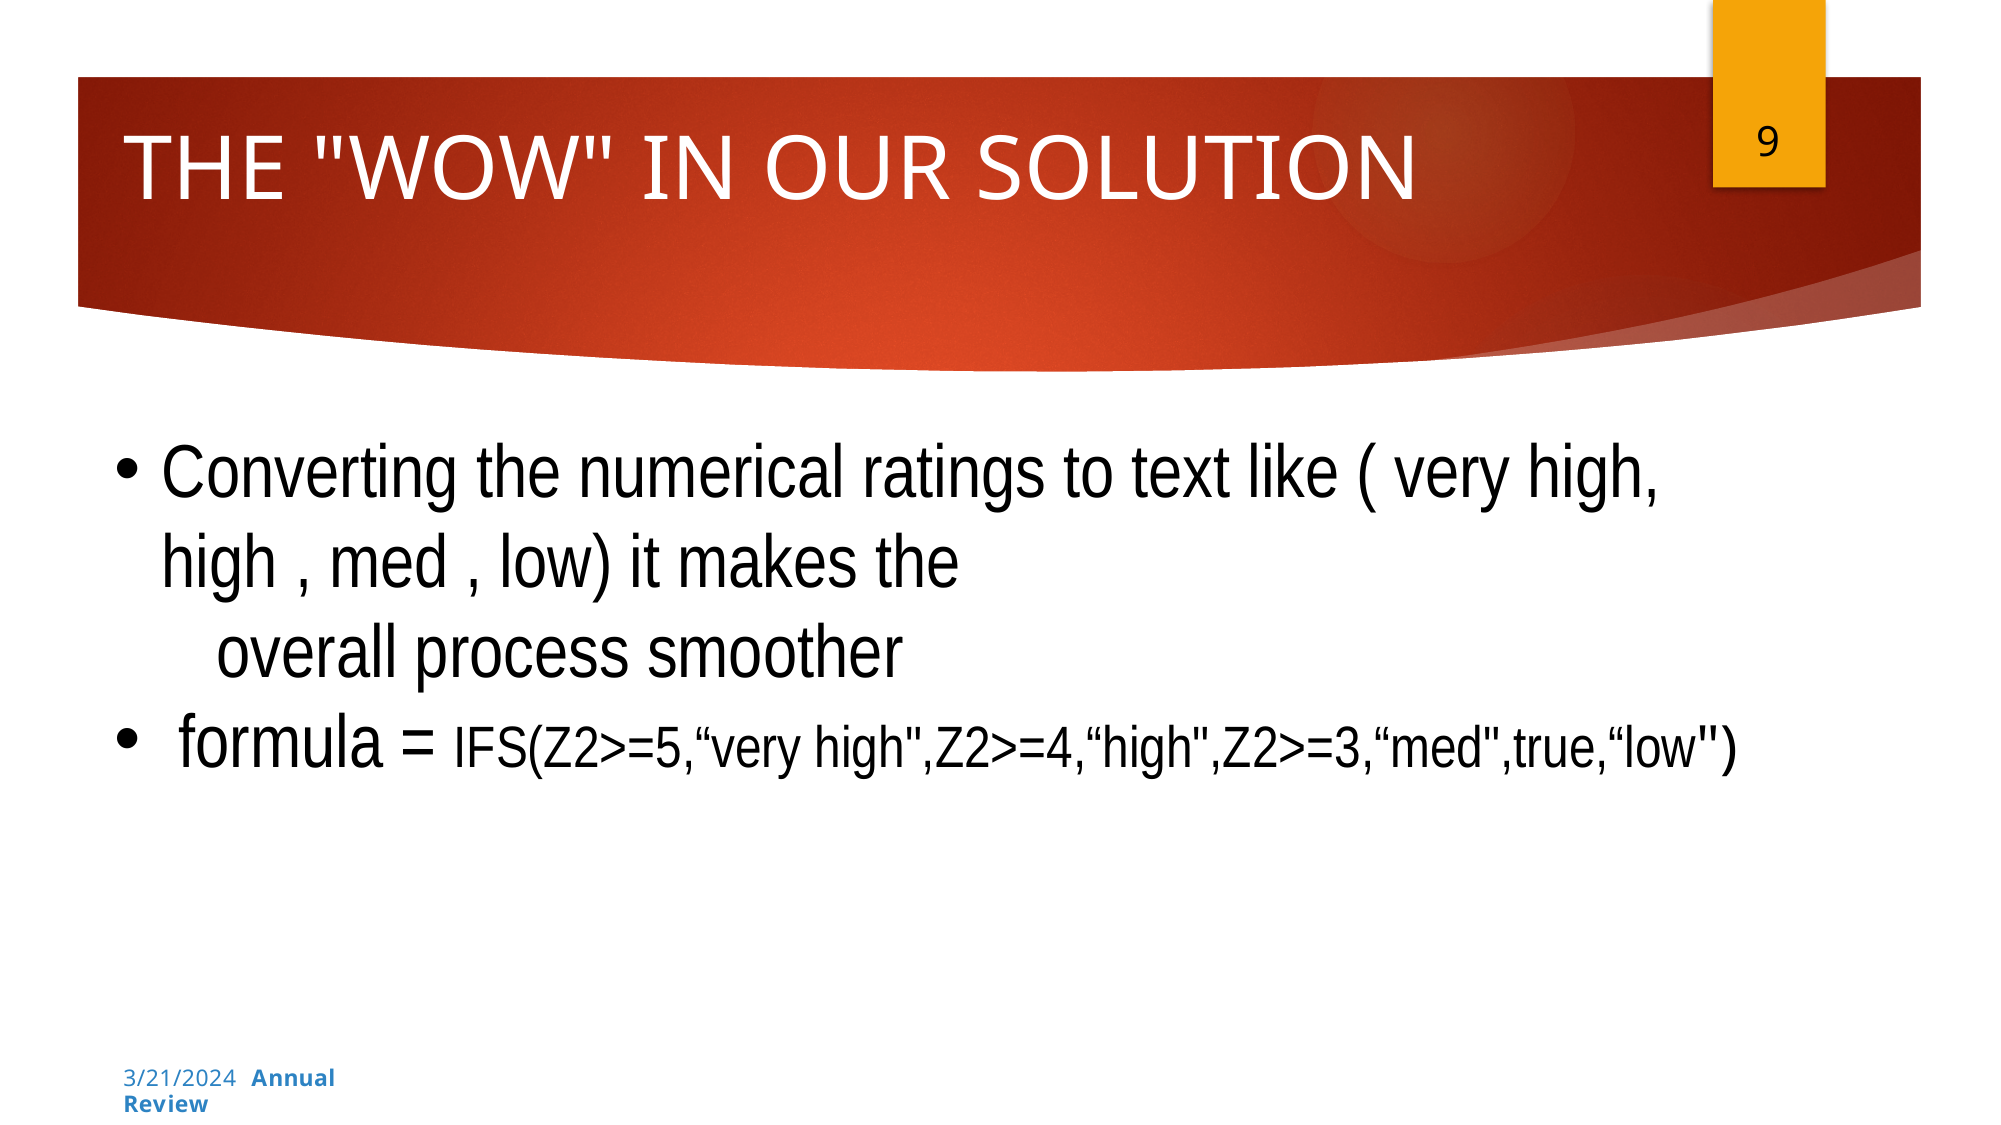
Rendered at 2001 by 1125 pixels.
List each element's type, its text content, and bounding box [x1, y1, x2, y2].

text_box 3/21/2024 Annual Review [123, 1063, 415, 1118]
text_box Converting the numerical ratings to text like ( very high, high , med , low) it makes the overall process smoother formula = IFS(Z2>=5,“very high",Z2>=4,“high",Z2>=3,“med",true,“low") [99, 414, 1763, 790]
text_box 9 [1749, 114, 1838, 173]
title THE "WOW" IN OUR SOLUTION [121, 67, 1513, 258]
text_box [449, 386, 1850, 543]
